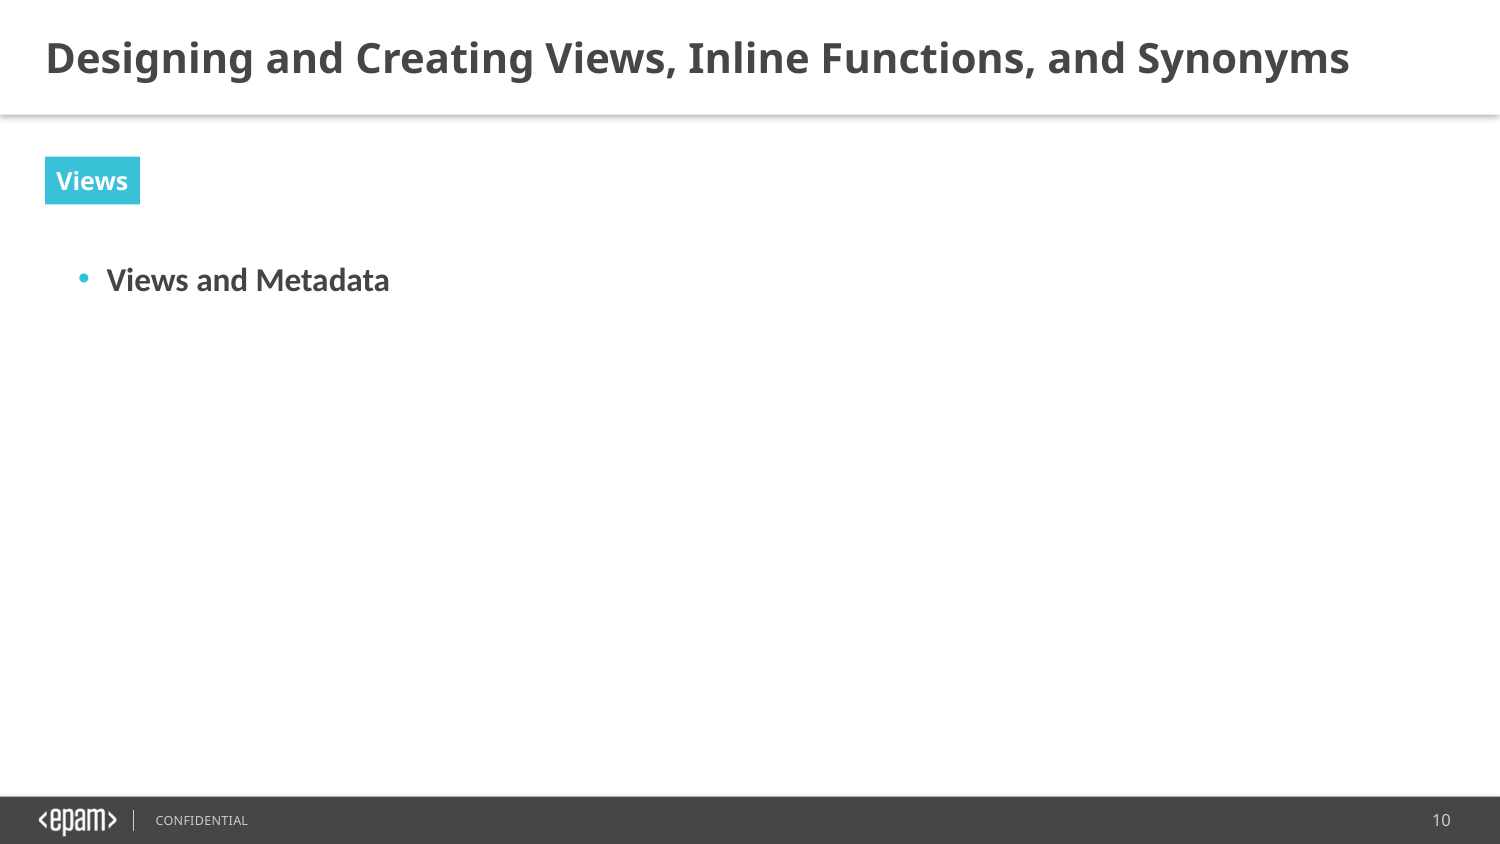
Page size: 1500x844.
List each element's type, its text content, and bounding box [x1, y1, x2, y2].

picture [38, 808, 117, 837]
text_box Views and Metadata [63, 246, 737, 786]
list Designing and Creating Views, Inline Functions, and Synonyms [0, 0, 1500, 115]
text_box Views [45, 156, 140, 205]
